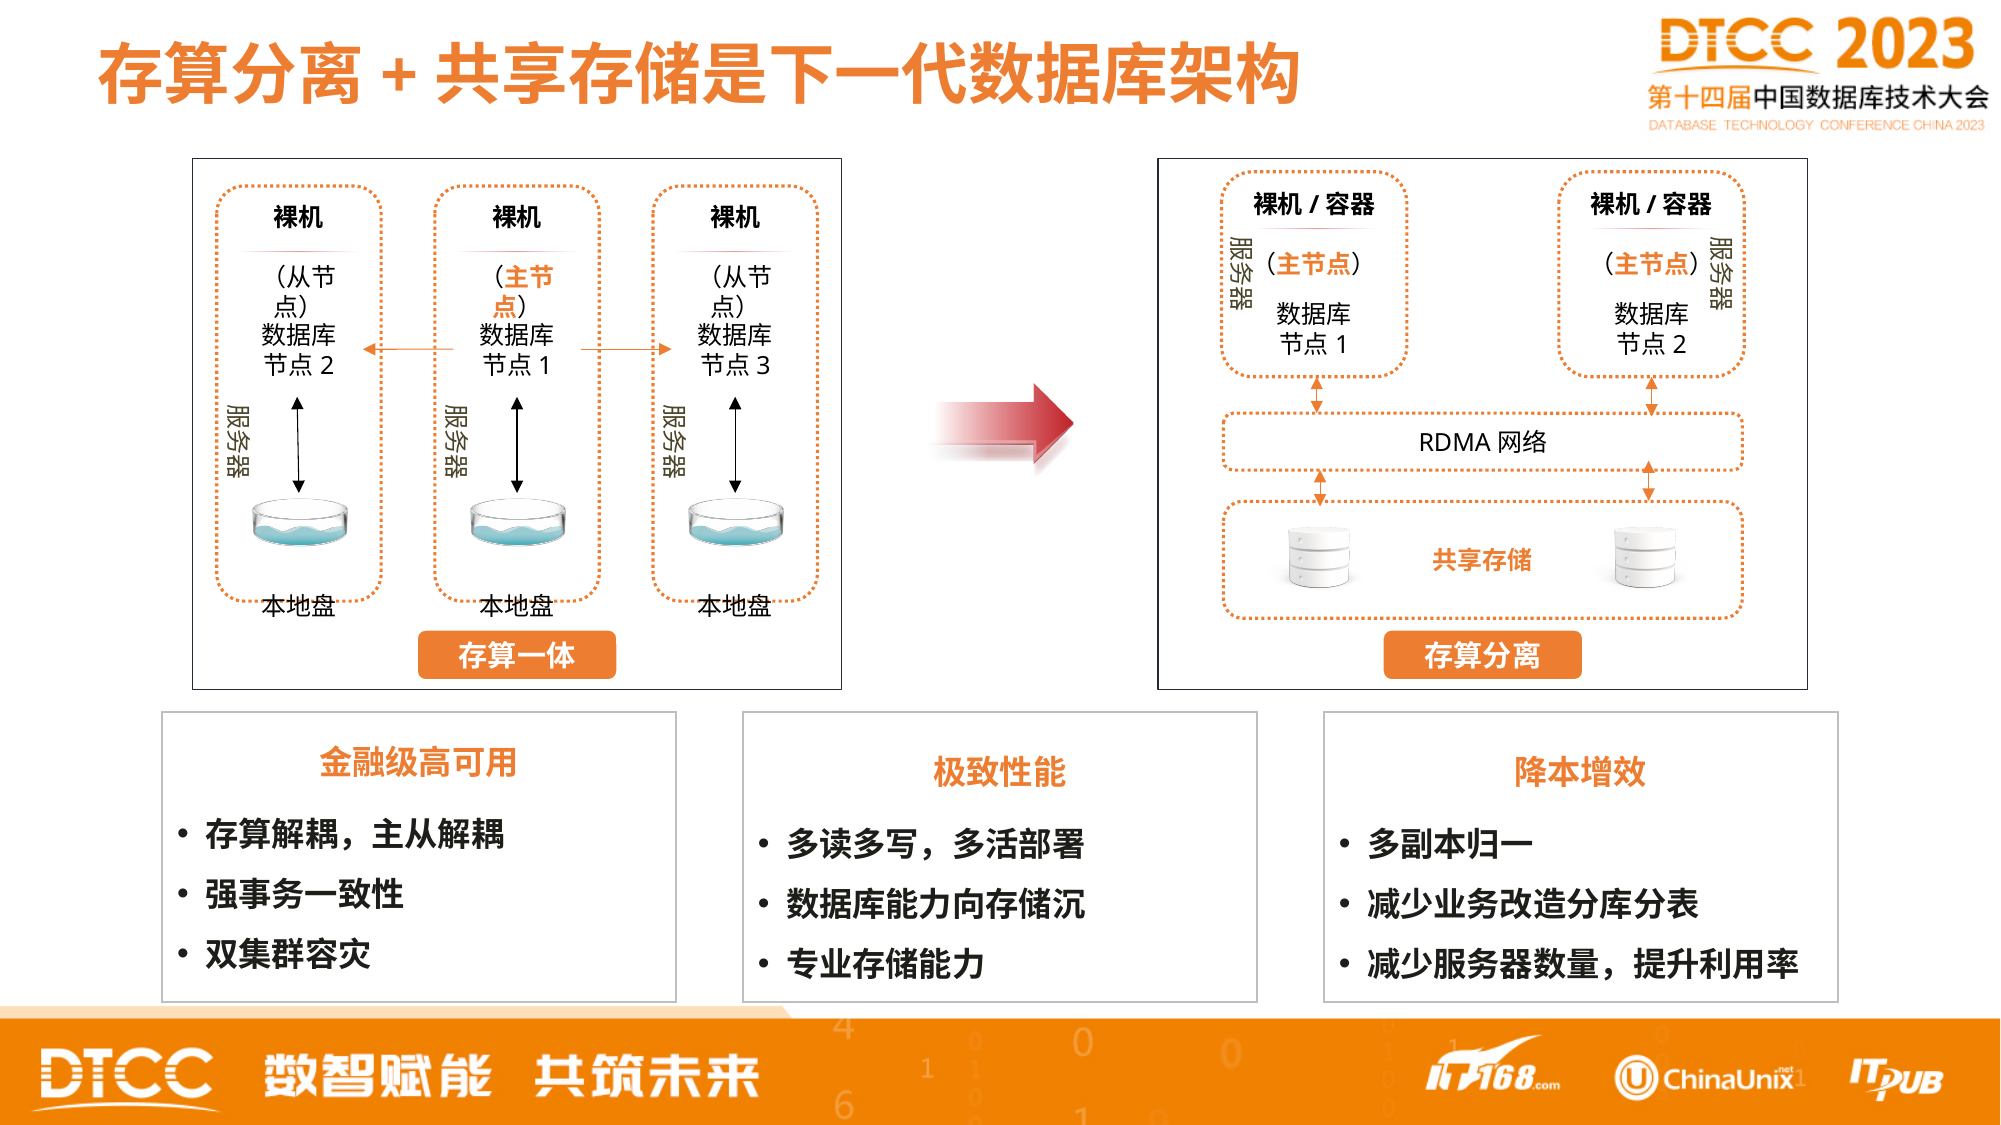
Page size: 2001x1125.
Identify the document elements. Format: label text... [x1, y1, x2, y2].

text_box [216, 171, 1745, 680]
text_box [1158, 158, 1808, 690]
text_box 金融级高可用 存算解耦，主从解耦 强事务一致性 双集群容灾 [161, 711, 677, 1003]
text_box 降本增效 多副本归一 减少业务改造分库分表 减少服务器数量，提升利用率 [1323, 711, 1839, 1003]
text_box 极致性能 多读多写，多活部署 数据库能力向存储沉 专业存储能力 [742, 711, 1258, 1003]
picture [0, 0, 2001, 1125]
text_box [192, 158, 842, 690]
title 存算分离+共享存储是下一代数据库架构 [82, 33, 1808, 122]
